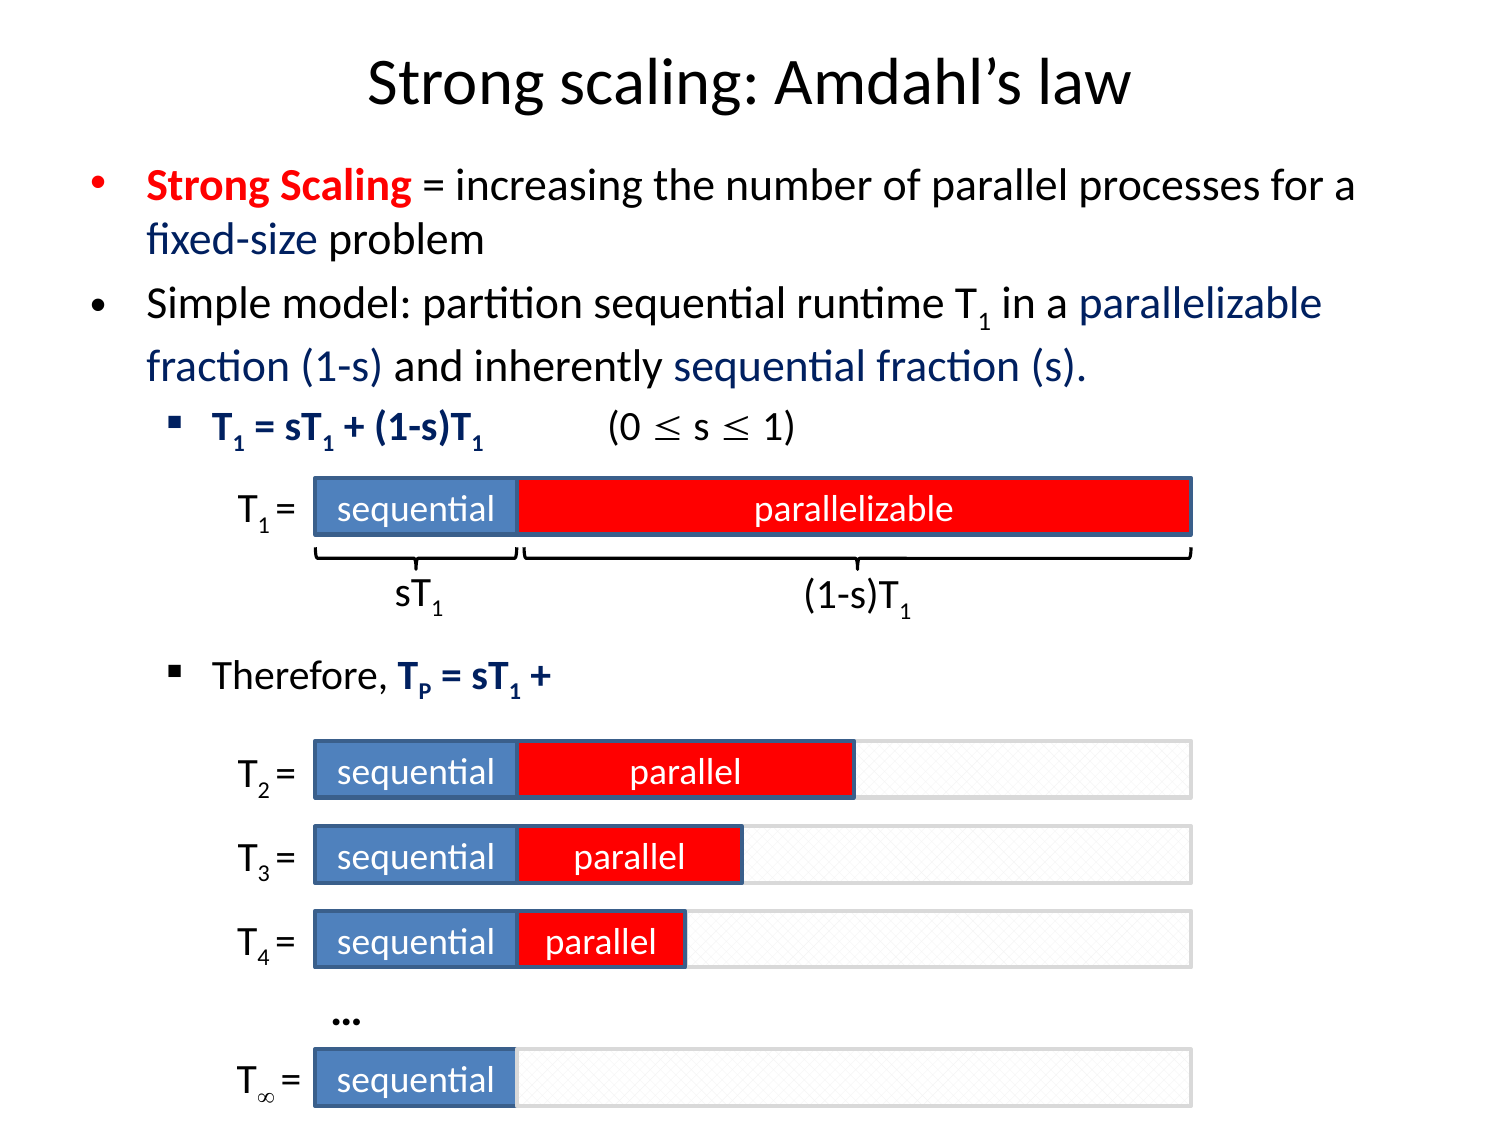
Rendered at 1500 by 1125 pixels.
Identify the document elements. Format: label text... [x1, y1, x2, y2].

text_box sequential [313, 476, 515, 537]
text_box parallel [515, 909, 687, 969]
text_box (1-s)T1 [788, 559, 927, 632]
text_box [744, 824, 1193, 885]
text_box sequential [317, 1047, 515, 1108]
text_box T1 = [222, 473, 312, 546]
text_box T3 = [222, 821, 312, 894]
text_box sequential [313, 909, 515, 969]
text_box [687, 909, 1193, 969]
text_box sT1 [379, 557, 459, 629]
text_box [515, 1047, 1193, 1108]
text_box [856, 739, 1193, 800]
text_box parallel [515, 739, 856, 800]
text_box parallel [515, 824, 744, 885]
text_box [523, 547, 1192, 560]
text_box T4 = [222, 906, 311, 978]
text_box parallelizable [515, 476, 1193, 537]
text_box T = [221, 1044, 317, 1117]
text_box … [315, 971, 378, 1042]
title Strong scaling: Amdahl’s law [75, 24, 1425, 130]
text_box sequential [313, 824, 515, 885]
text_box [314, 547, 518, 560]
text_box sequential [313, 739, 515, 800]
text_box T2 = [222, 738, 312, 811]
